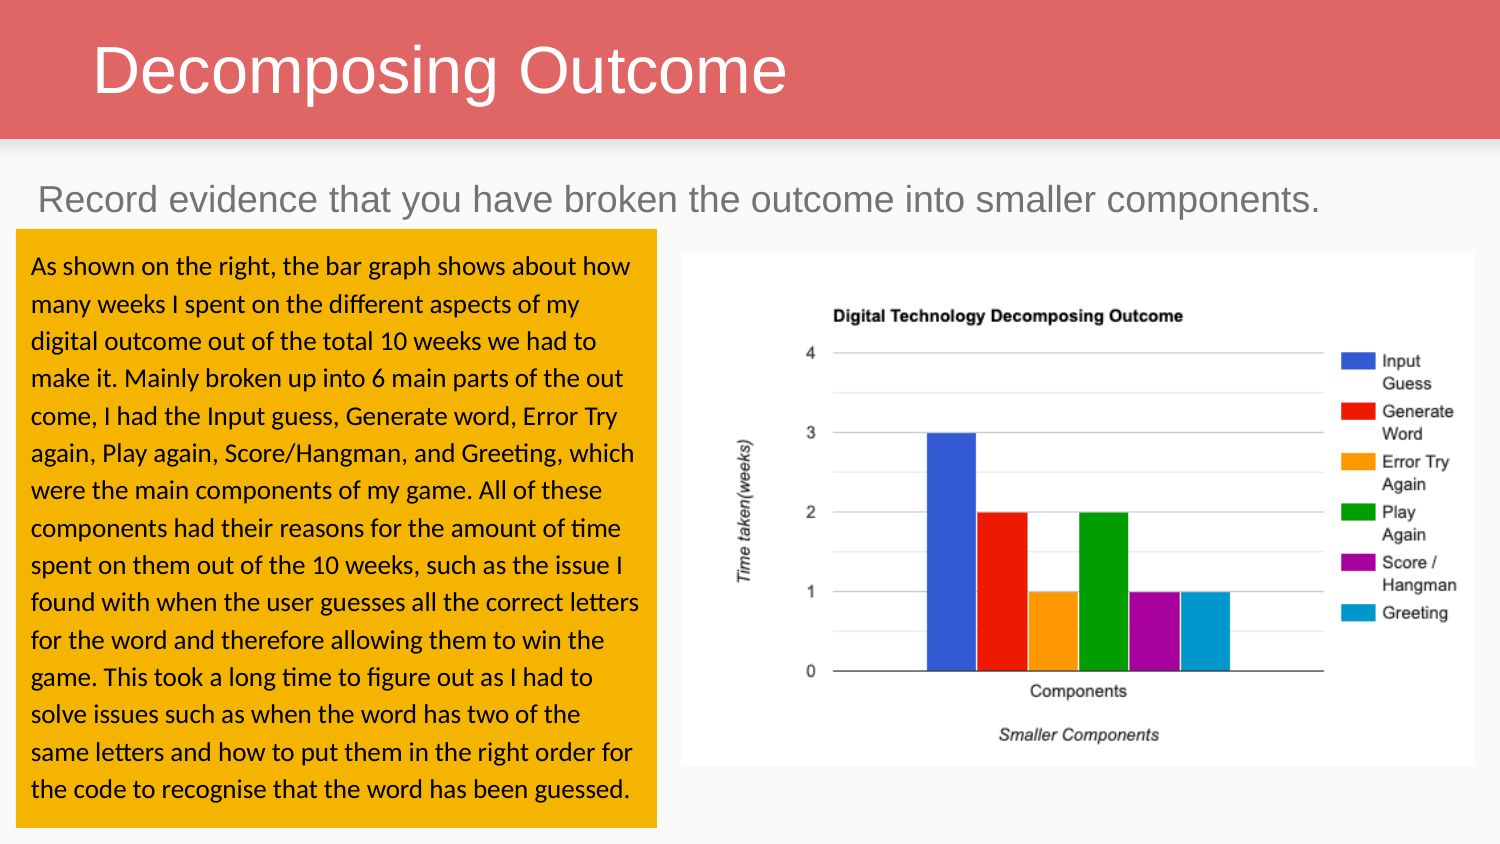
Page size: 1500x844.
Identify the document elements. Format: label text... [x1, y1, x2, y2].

title Decomposing Outcome [77, 0, 1427, 123]
list As shown on the right, the bar graph shows about how many weeks I spent on the different aspects of my digital outcome out of the total 10 weeks we had to make it. Mainly broken up into 6 main parts of the out come, I had the Input guess, Generate word, Error Try again, Play again, Score/Hangman, and Greeting, which were the main components of my game. All of these components had their reasons for the amount of time spent on them out of the 10 weeks, such as the issue I found with when the user guesses all the correct letters for the word and therefore allowing them to win the game. This took a long time to figure out as I had to solve issues such as when the word has two of the same letters and how to put them in the right order for the code to recognise that the word has been guessed. [15, 228, 657, 828]
text_box Record evidence that you have broken the outcome into smaller components. [22, 153, 1456, 235]
picture [681, 253, 1476, 766]
